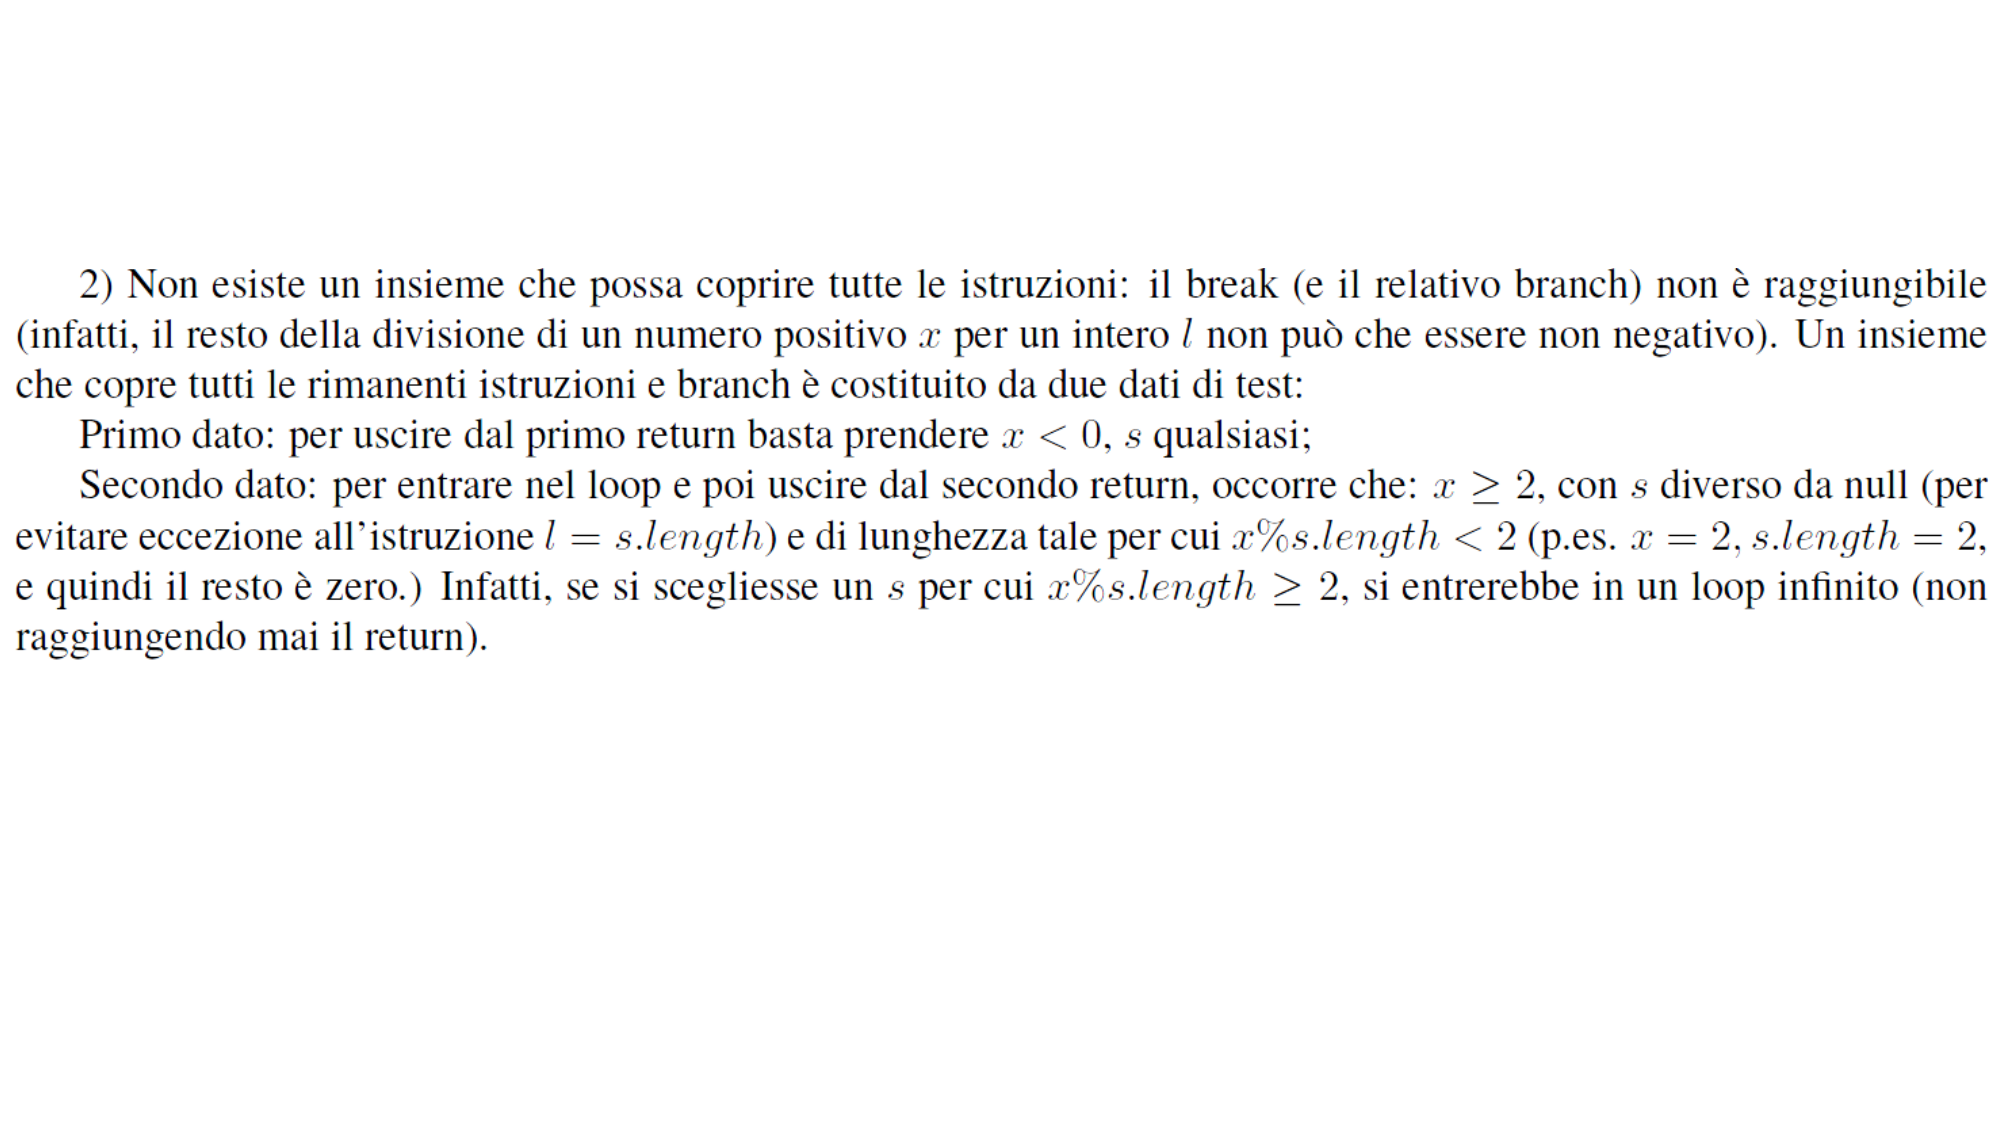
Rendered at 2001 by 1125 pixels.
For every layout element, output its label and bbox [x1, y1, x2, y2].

picture [10, 268, 2000, 661]
